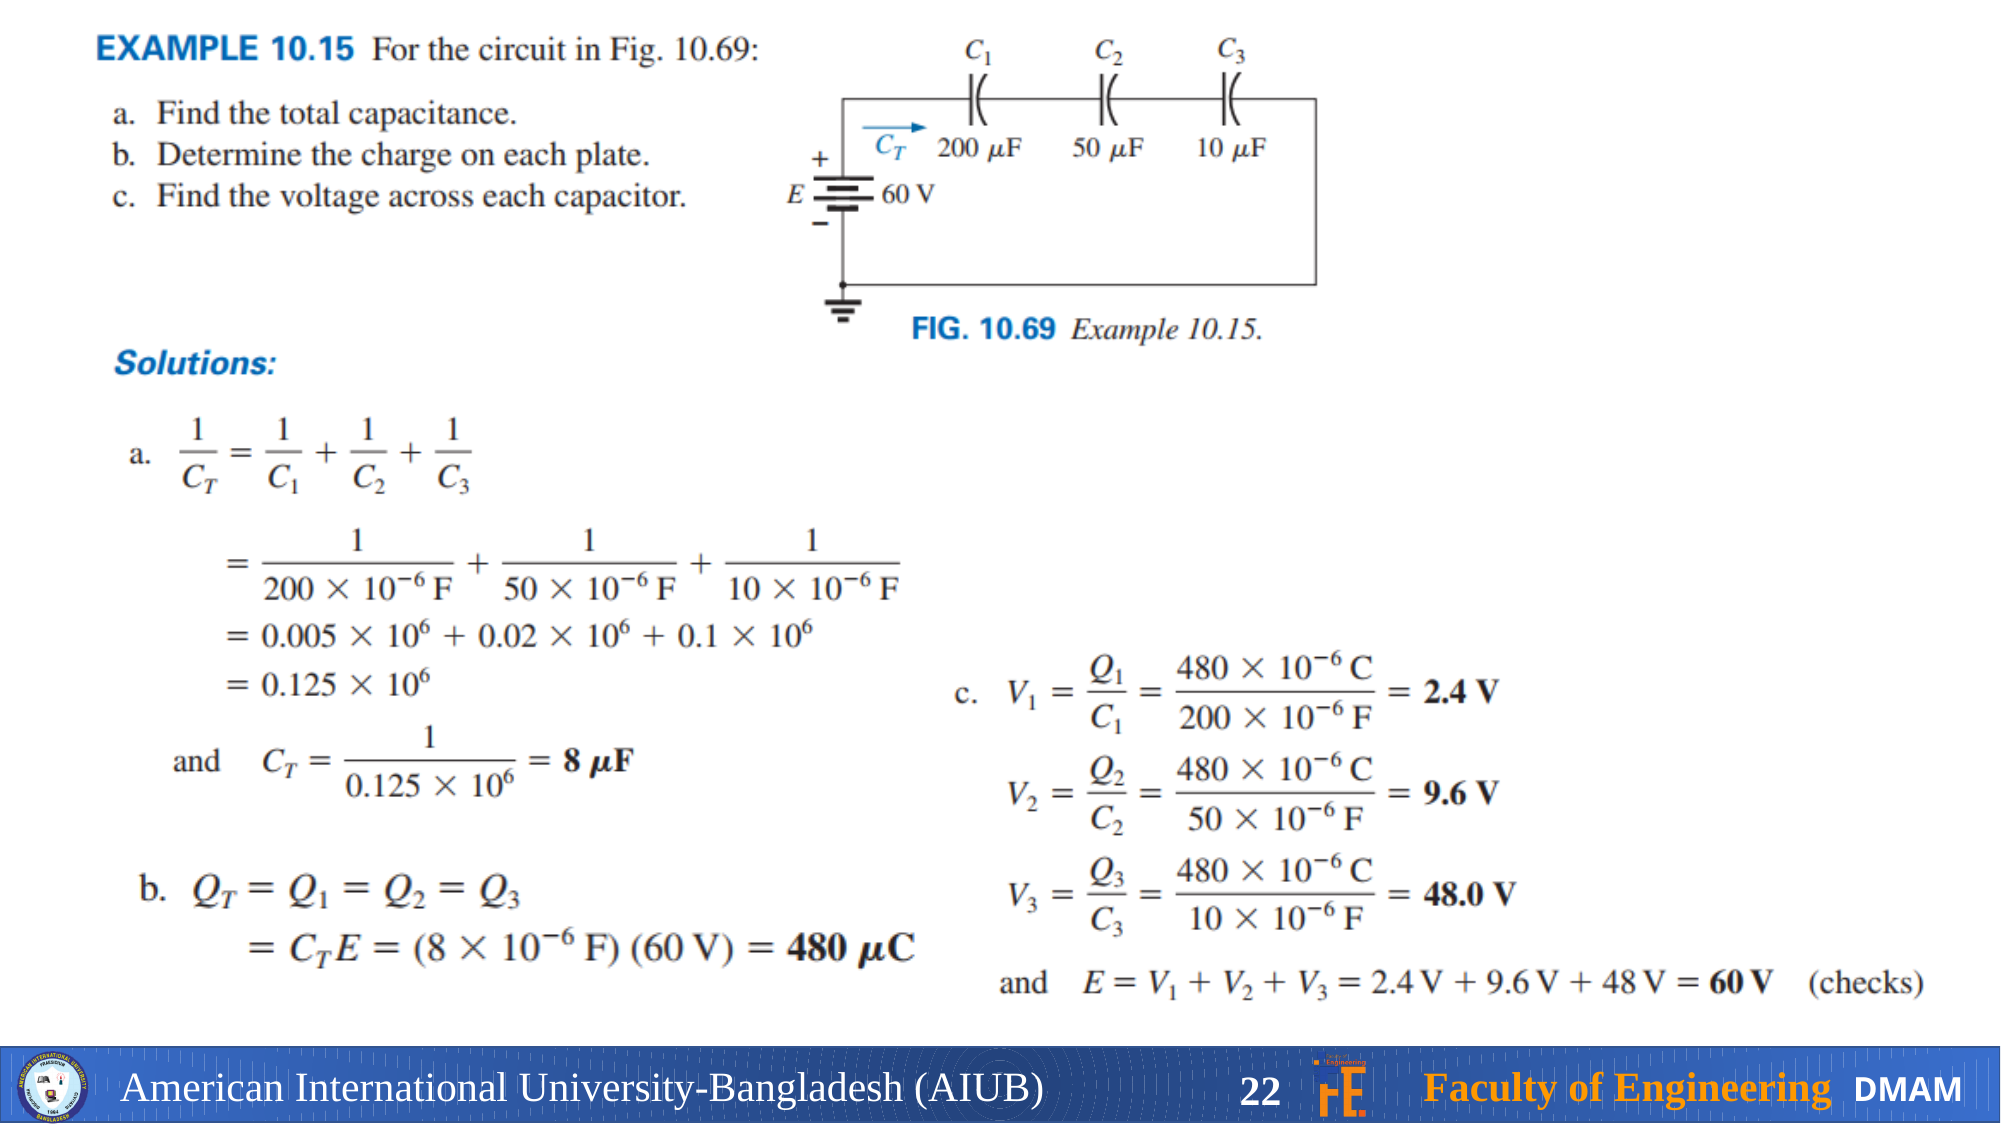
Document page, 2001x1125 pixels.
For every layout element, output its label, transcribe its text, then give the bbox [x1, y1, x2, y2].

text_box 22 [1178, 1058, 1343, 1119]
picture [943, 645, 1944, 1021]
picture [15, 1049, 90, 1125]
picture [126, 858, 939, 979]
picture [1302, 1046, 1378, 1122]
picture [89, 14, 1326, 807]
